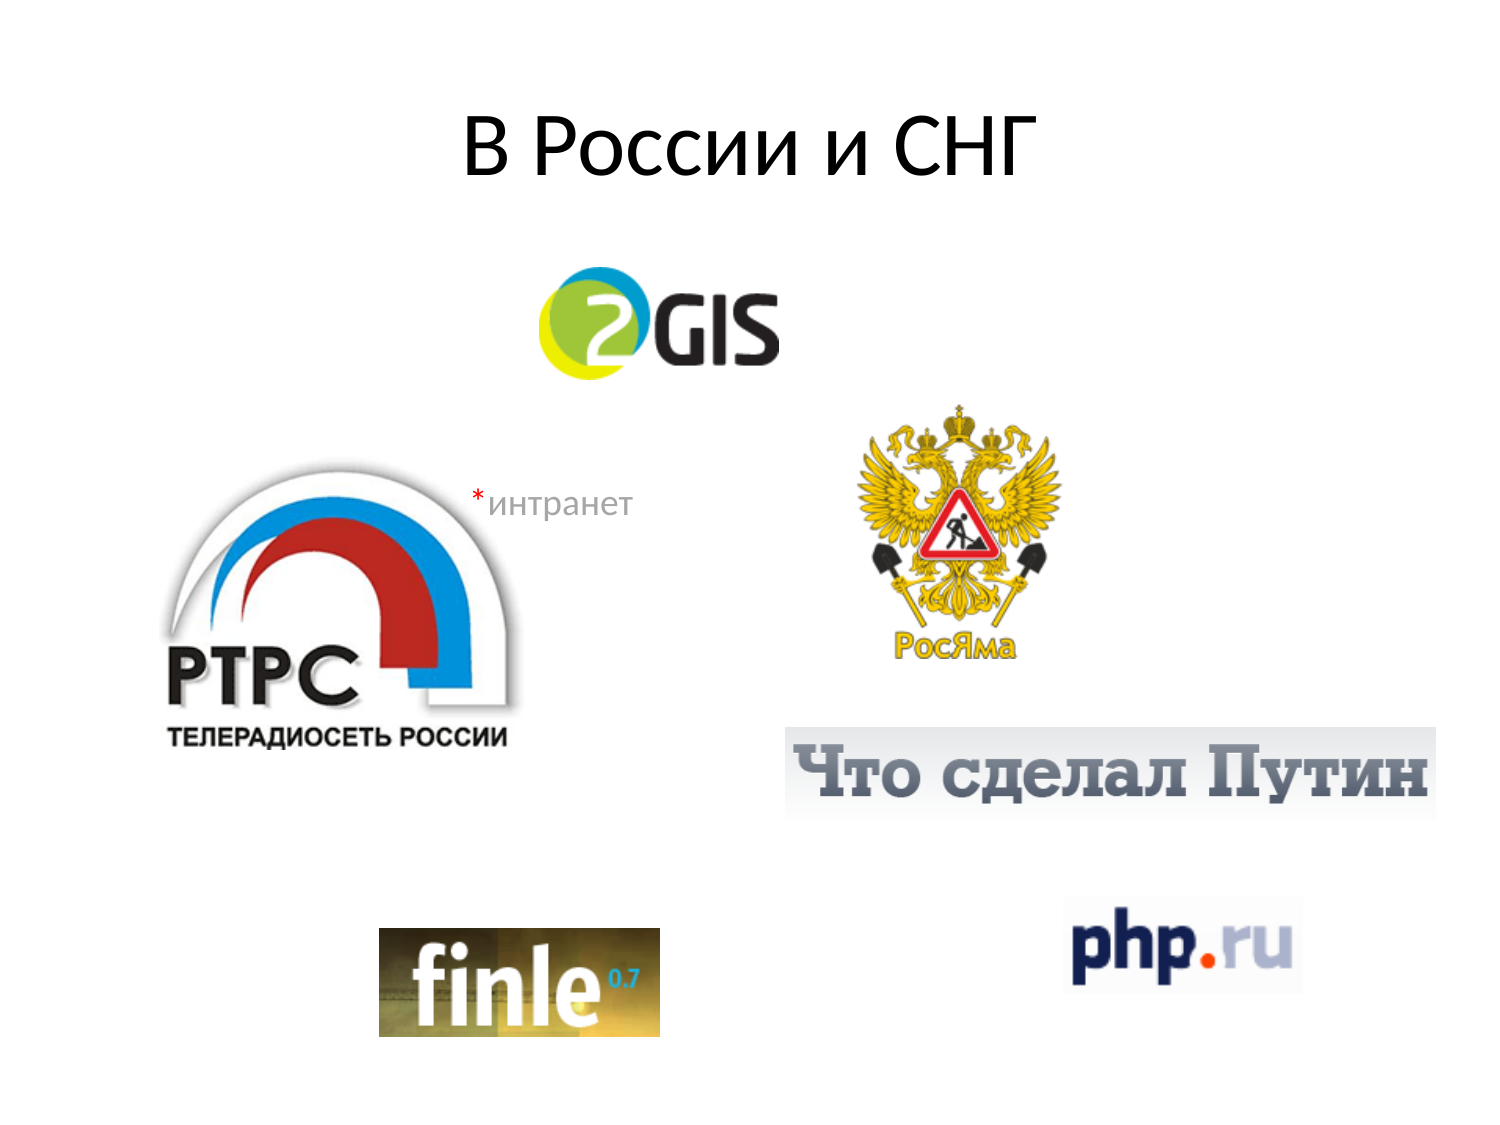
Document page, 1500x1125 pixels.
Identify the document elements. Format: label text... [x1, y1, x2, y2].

text_box *интранет [530, 471, 649, 531]
picture [1062, 897, 1303, 994]
picture [539, 266, 779, 380]
picture [856, 404, 1063, 660]
picture [785, 727, 1437, 821]
picture [159, 455, 527, 750]
picture [379, 928, 660, 1037]
title В России и СНГ [75, 45, 1425, 233]
